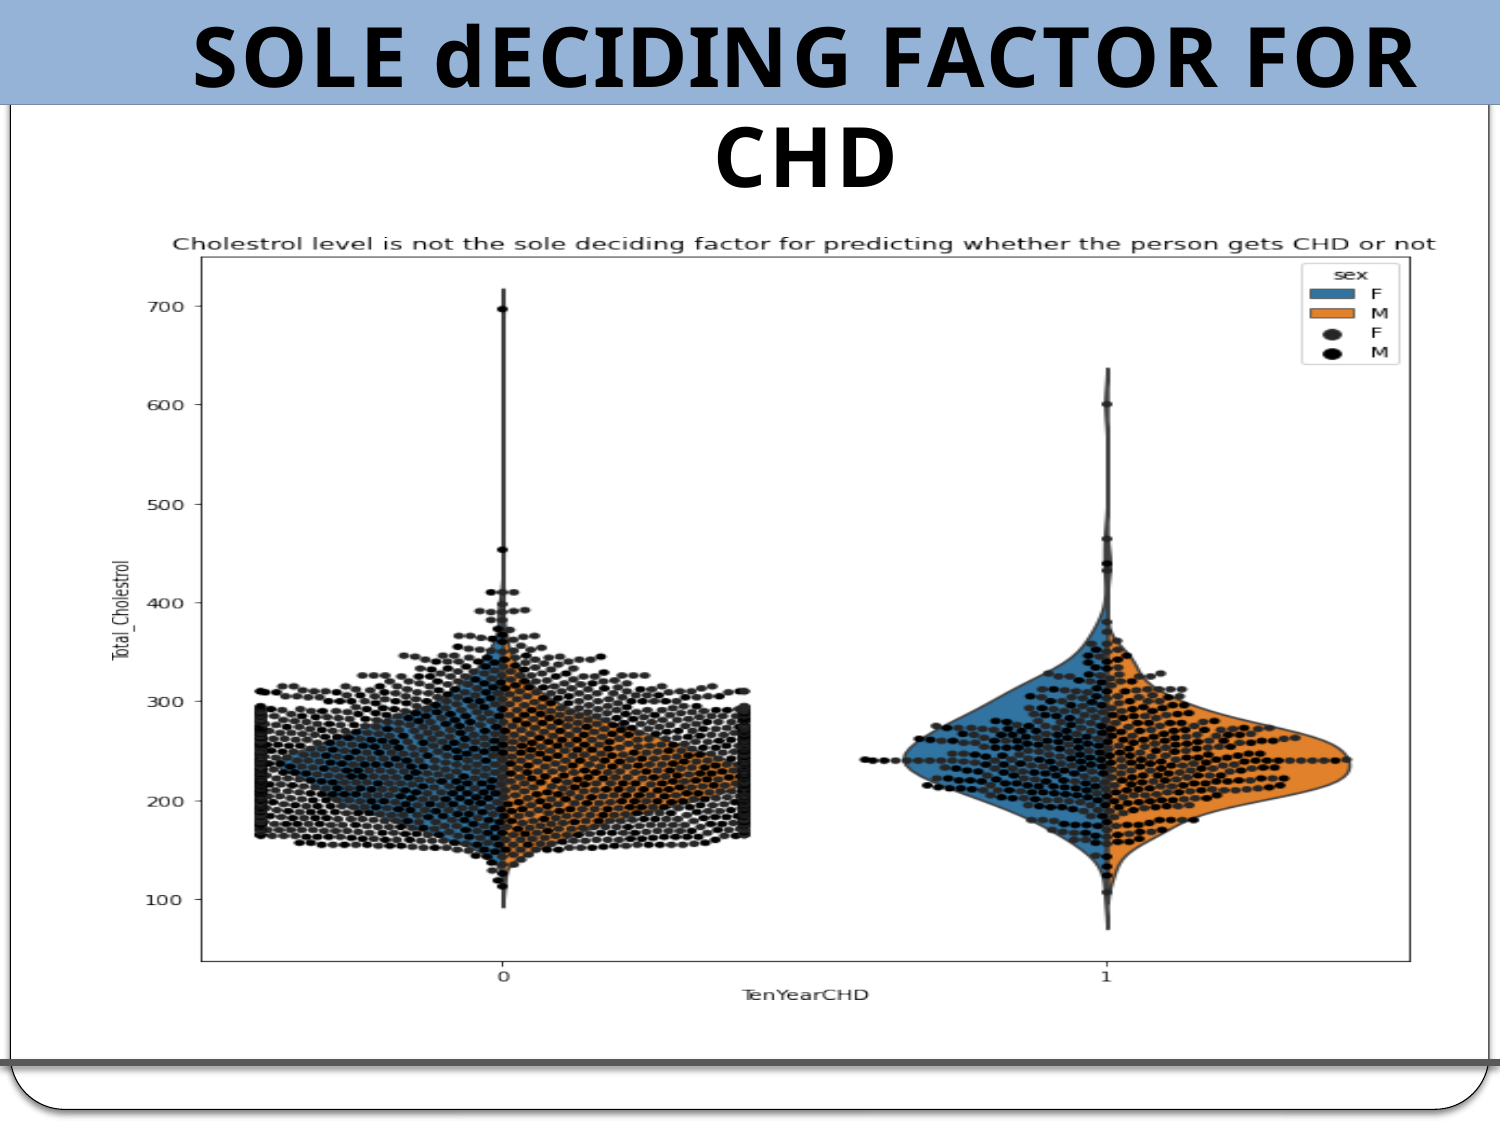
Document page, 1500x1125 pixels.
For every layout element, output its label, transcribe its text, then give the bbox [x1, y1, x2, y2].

picture [112, 237, 1438, 1001]
title Cholestrol level is not the sole deciding factor for chd [48, 0, 1424, 204]
